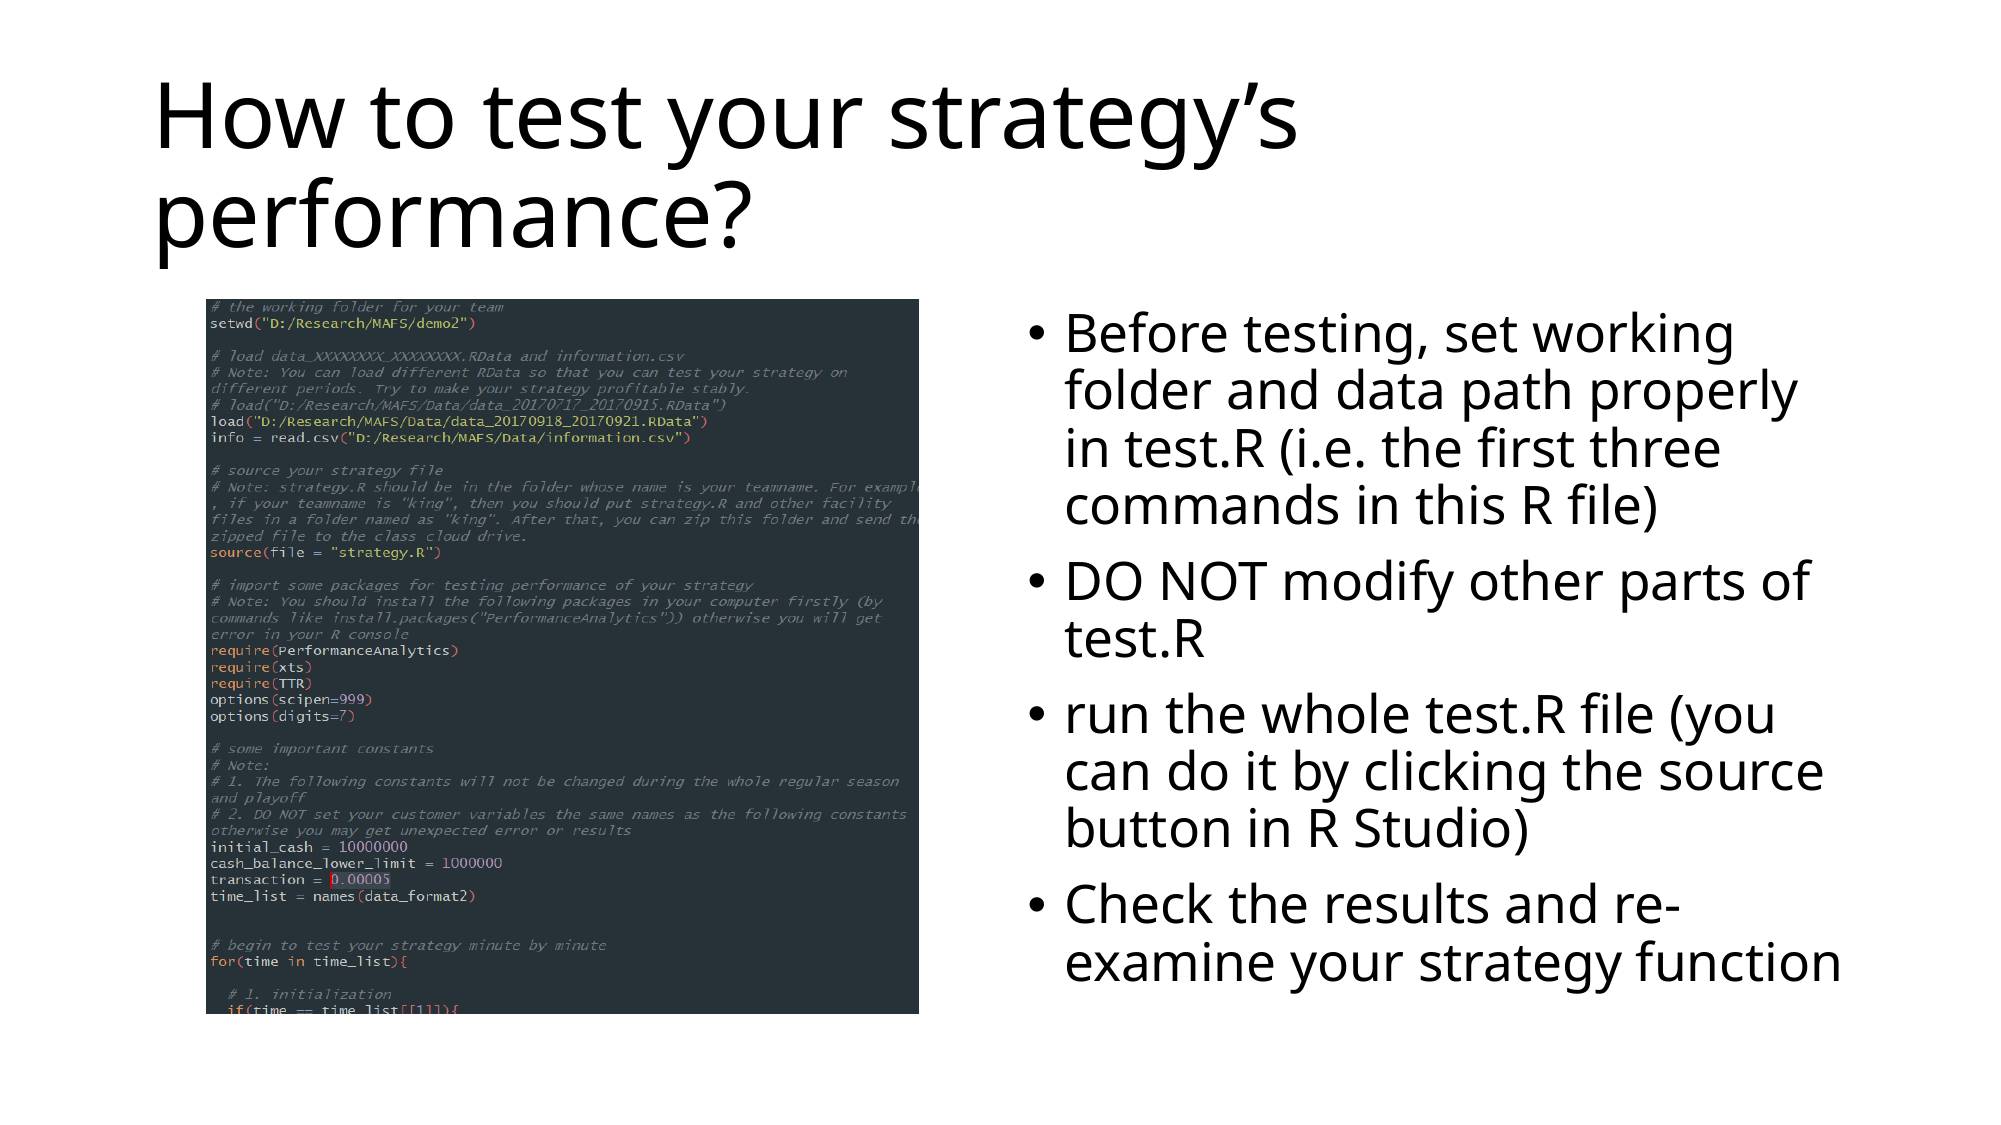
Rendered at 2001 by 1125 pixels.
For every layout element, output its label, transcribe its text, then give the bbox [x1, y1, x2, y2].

list Before testing, set working folder and data path properly in test.R (i.e. the first three commands in this R file) DO NOT modify other parts of test.R run the whole test.R file (you can do it by clicking the source button in R Studio) Check the results and re-examine your strategy function [1012, 299, 1863, 1014]
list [205, 299, 919, 1014]
title How to test your strategy’s performance? [137, 59, 1863, 278]
